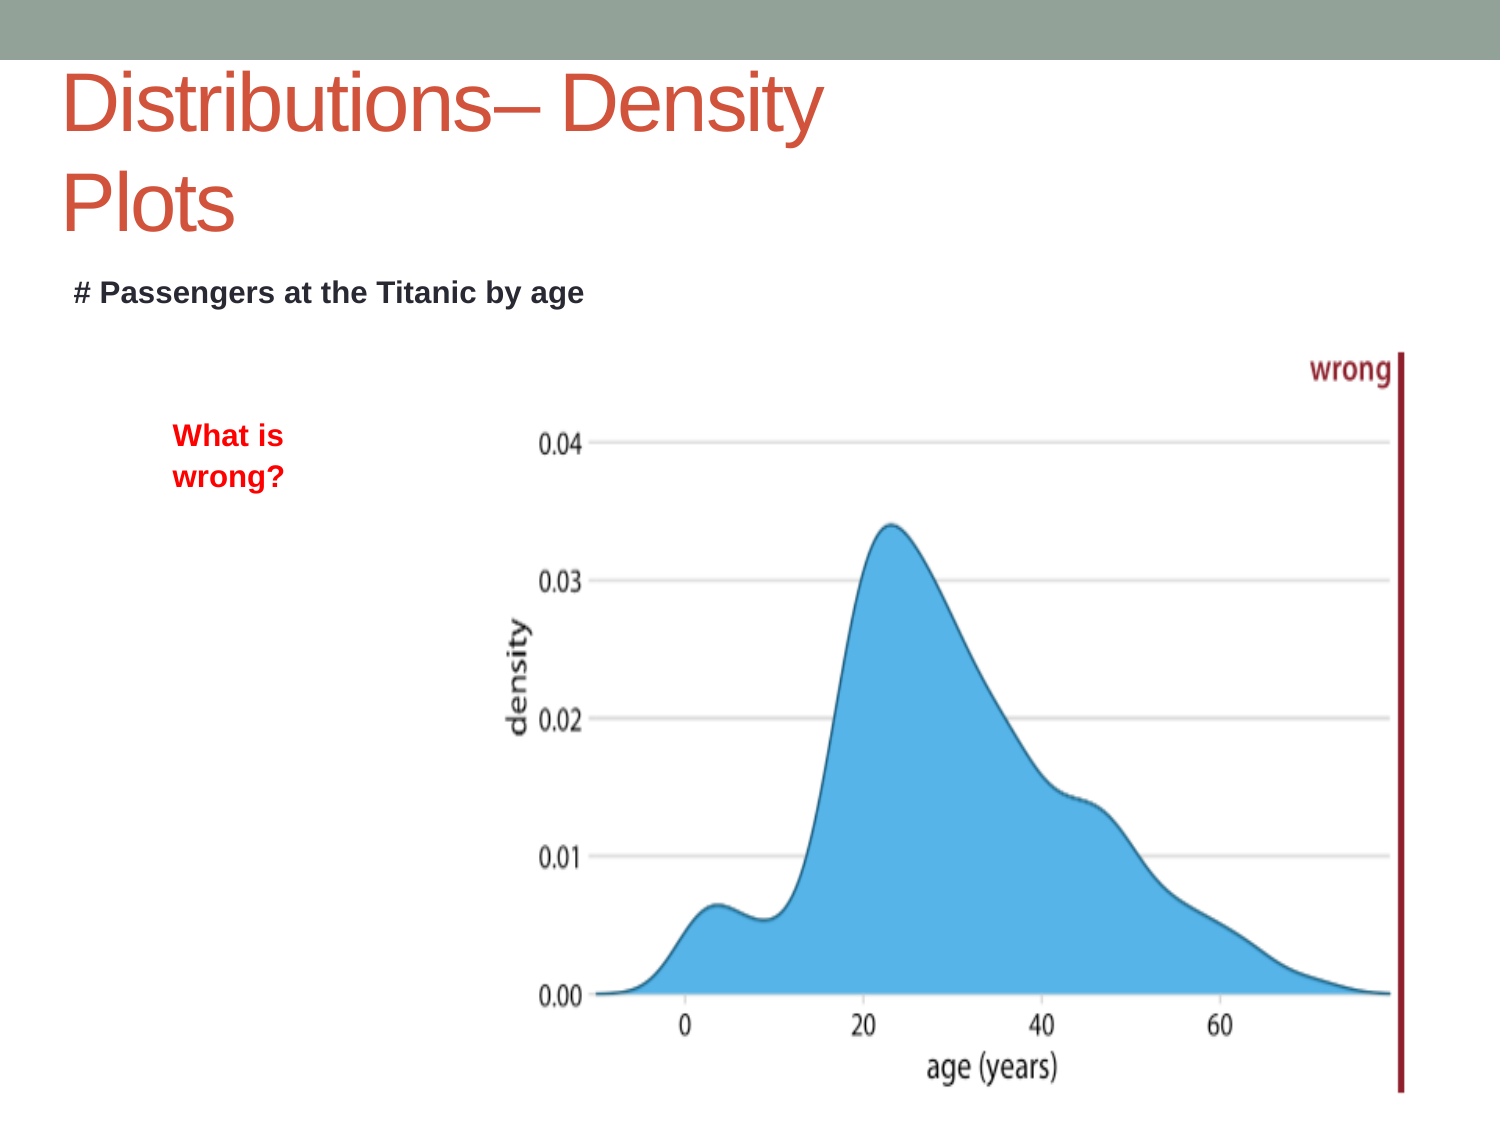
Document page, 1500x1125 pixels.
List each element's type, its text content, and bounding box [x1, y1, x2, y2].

picture [474, 334, 1453, 1110]
text_box # Passengers at the Titanic by age [58, 261, 794, 359]
text_box What is wrong? [157, 403, 376, 1070]
title Distributions– Density Plots [45, 35, 872, 261]
